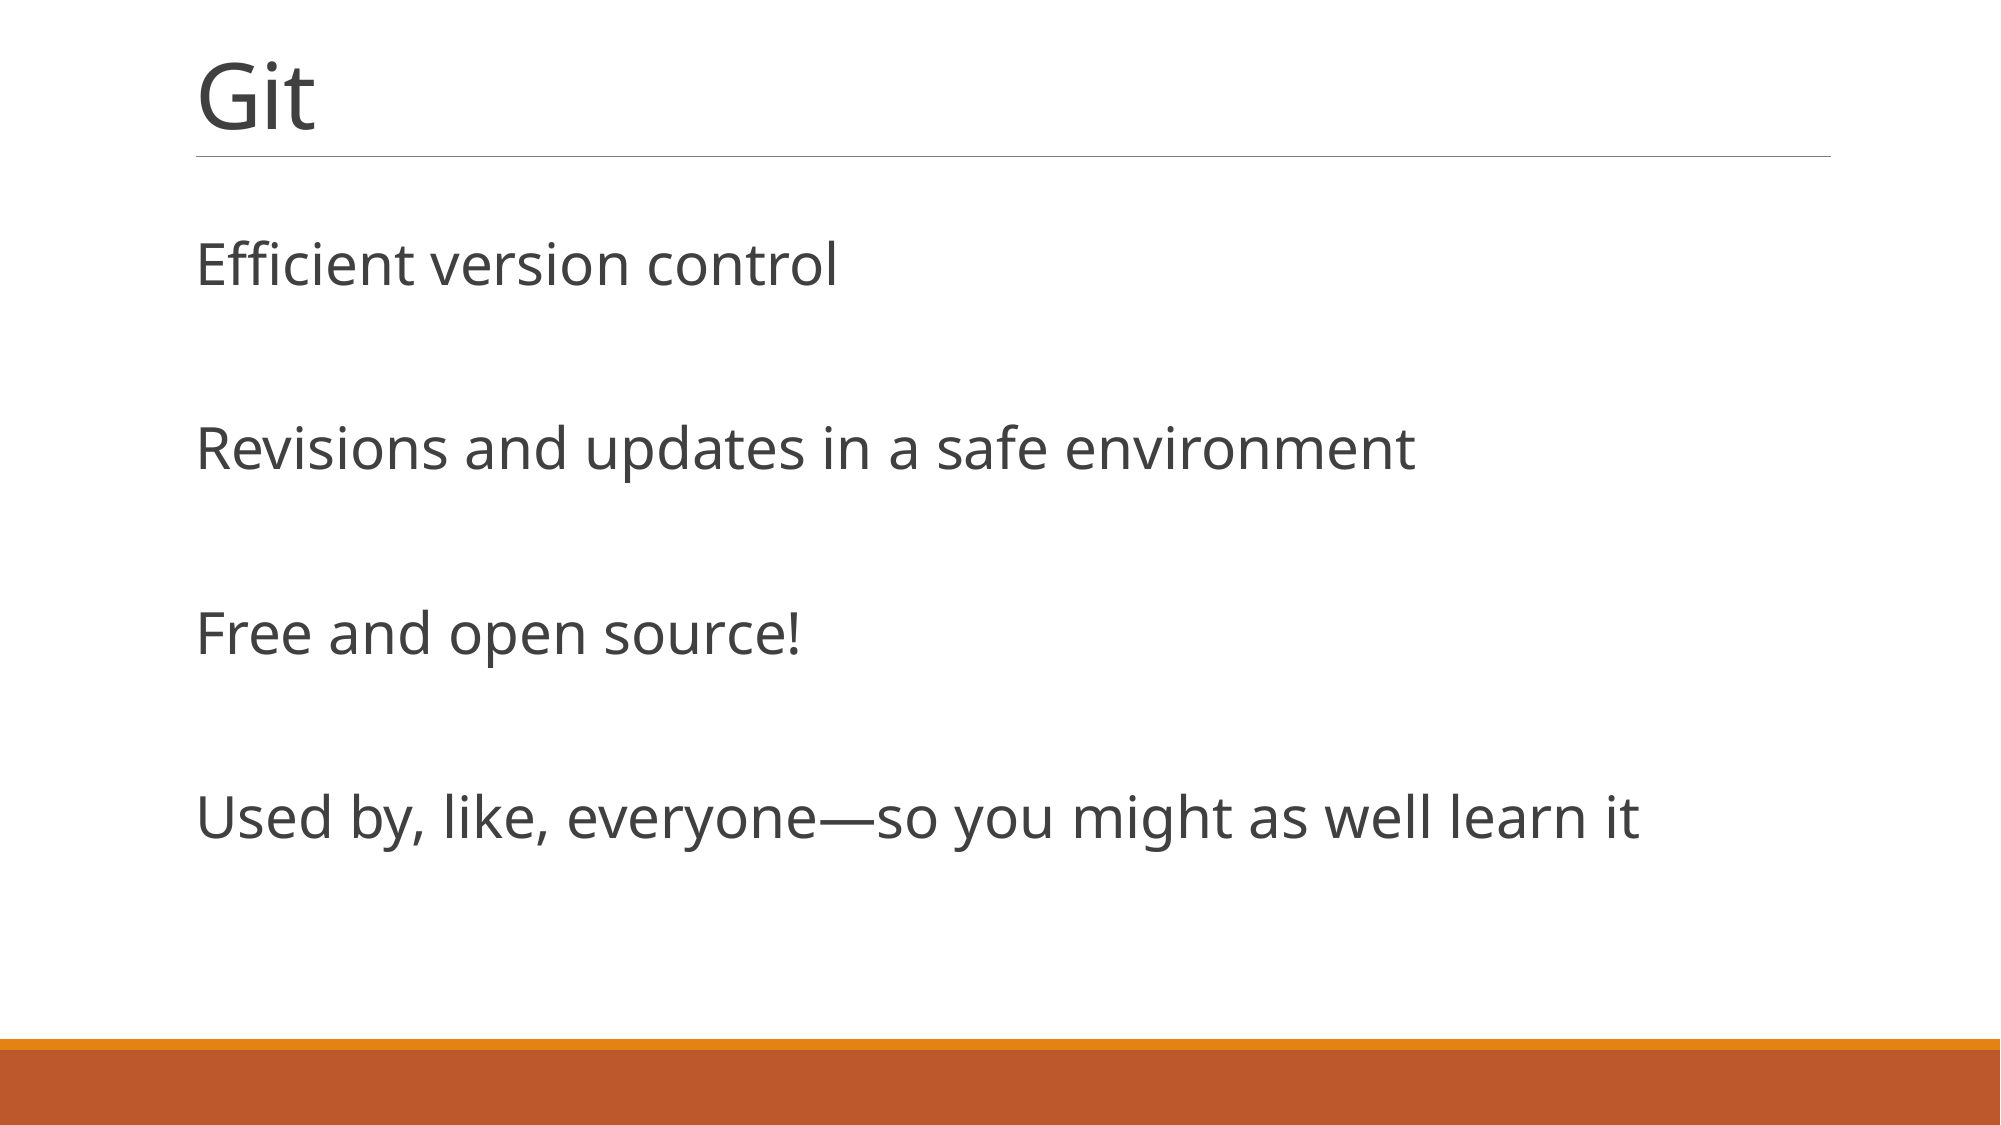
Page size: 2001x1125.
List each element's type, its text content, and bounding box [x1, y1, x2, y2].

list Efficient version control Revisions and updates in a safe environment Free and open source! Used by, like, everyone—so you might as well learn it [180, 227, 1830, 963]
title Git [180, 47, 1830, 157]
